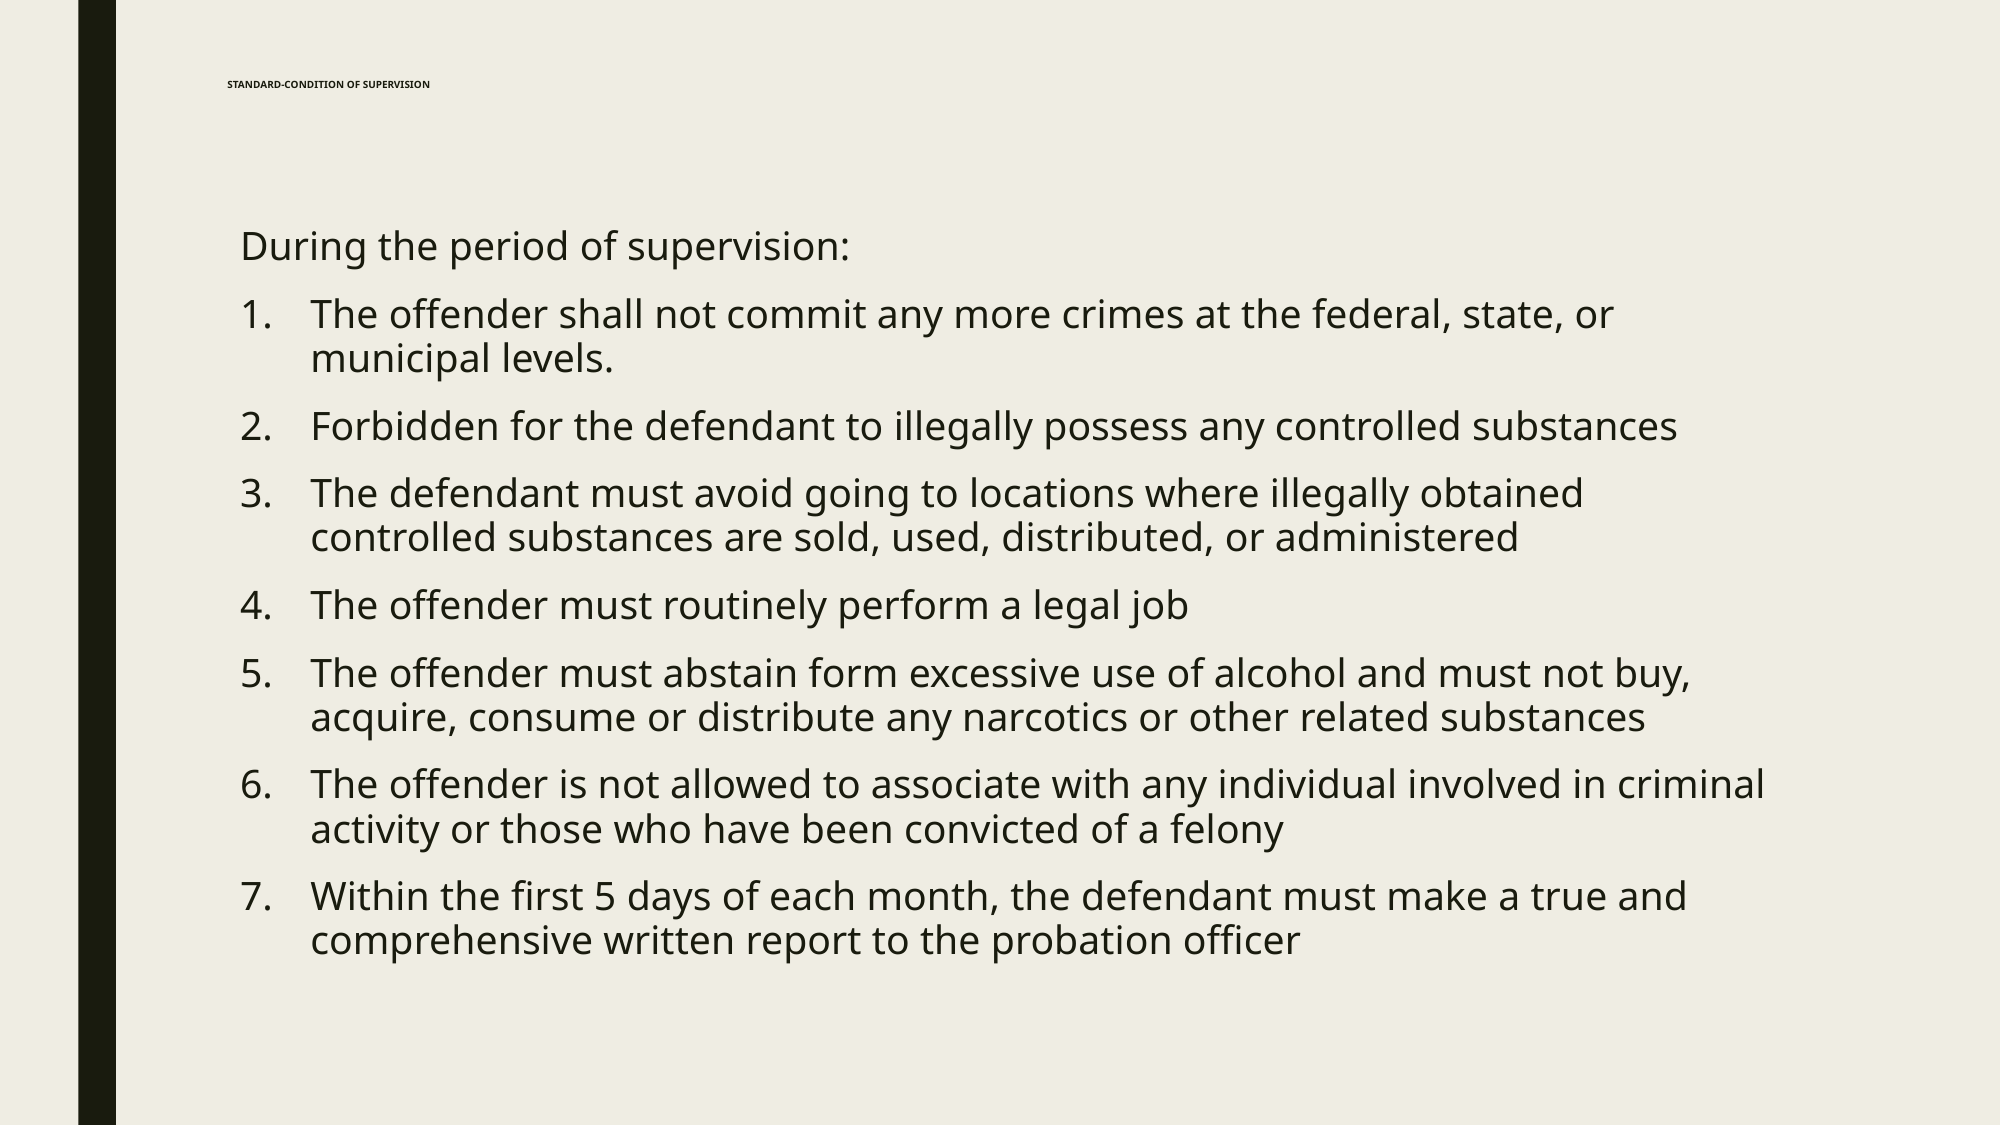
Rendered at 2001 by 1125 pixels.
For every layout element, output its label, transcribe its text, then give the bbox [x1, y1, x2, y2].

title STANDARD-CONDITION OF SUPERVISION [212, 61, 1788, 143]
list During the period of supervision: The offender shall not commit any more crimes at the federal, state, or municipal levels. Forbidden for the defendant to illegally possess any controlled substances The defendant must avoid going to locations where illegally obtained controlled substances are sold, used, distributed, or administered The offender must routinely perform a legal job The offender must abstain form excessive use of alcohol and must not buy, acquire, consume or distribute any narcotics or other related substances The offender is not allowed to associate with any individual involved in criminal activity or those who have been convicted of a felony Within the first 5 days of each month, the defendant must make a true and comprehensive written report to the probation officer [225, 147, 1800, 978]
